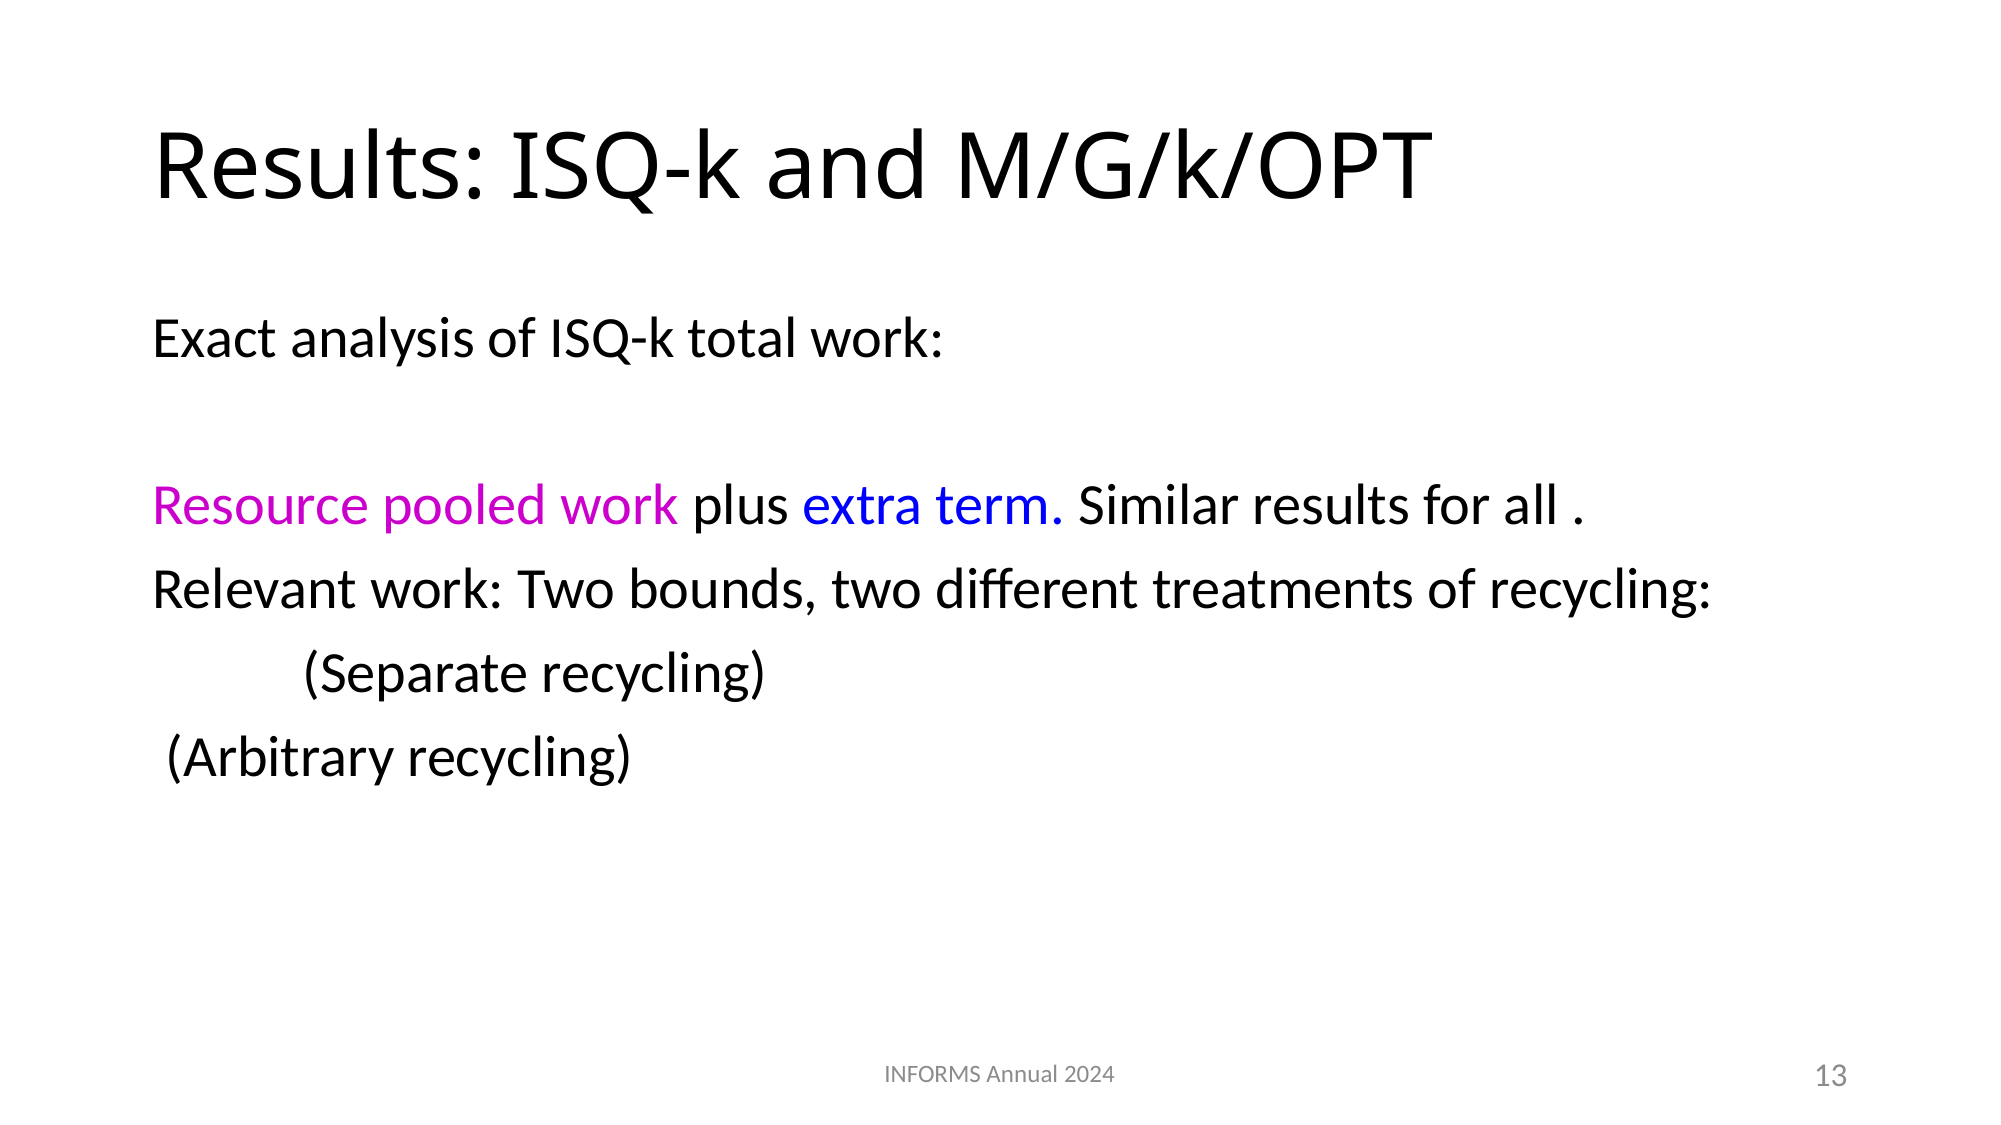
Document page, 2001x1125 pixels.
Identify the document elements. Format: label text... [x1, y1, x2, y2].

footer INFORMS Annual 2024 [662, 1042, 1338, 1103]
slide_number 13 [1412, 1042, 1863, 1103]
title Results: ISQ-k and M/G/k/OPT [137, 59, 1863, 278]
